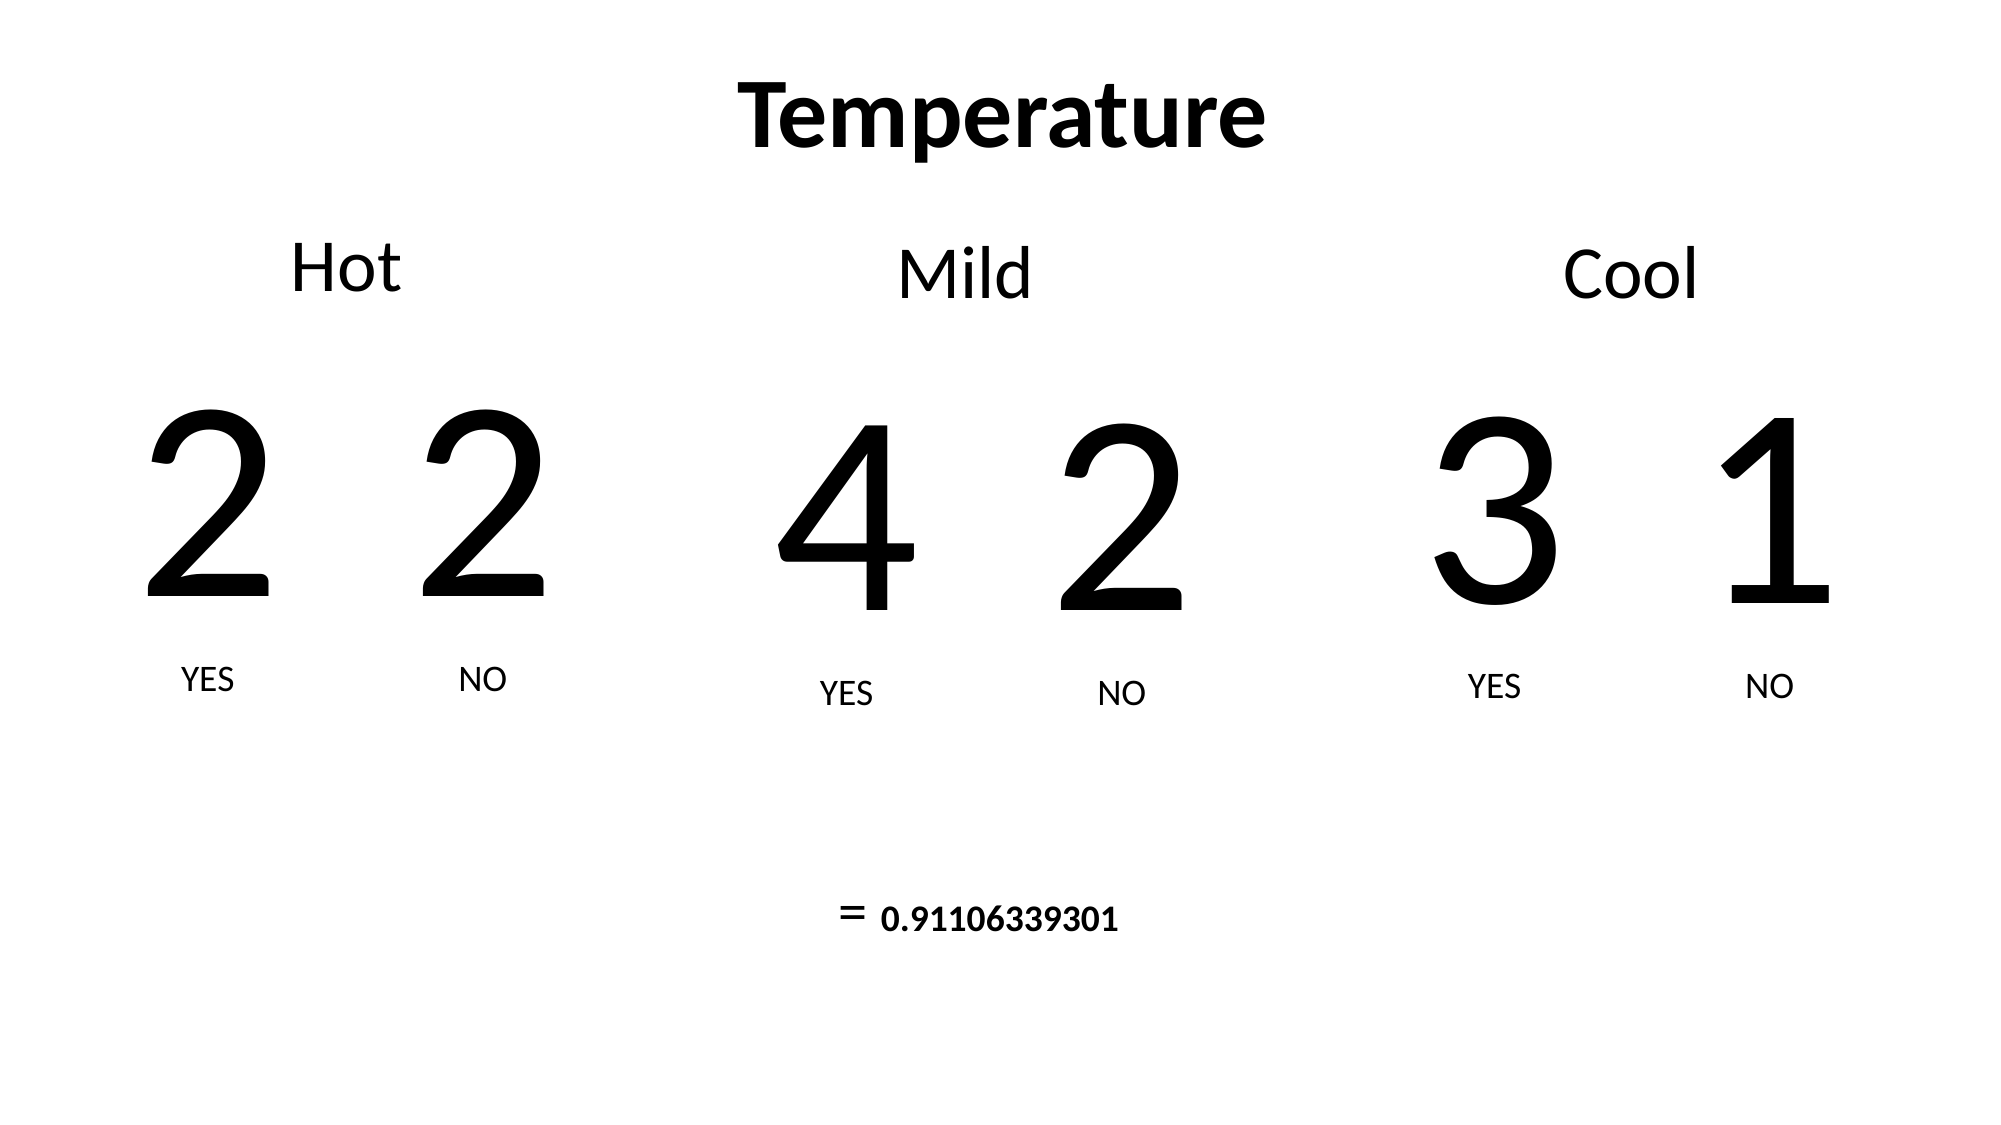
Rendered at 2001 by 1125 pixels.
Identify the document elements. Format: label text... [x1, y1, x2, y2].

text_box Temperature [722, 40, 1284, 175]
text_box 3 YES [1406, 308, 1583, 714]
text_box 2 YES [120, 301, 296, 707]
text_box Mild [881, 215, 1049, 321]
text_box 2 NO [1034, 315, 1210, 721]
text_box 4 YES [759, 315, 935, 721]
text_box 2 NO [395, 301, 571, 707]
text_box Hot [276, 209, 418, 314]
text_box Cool [1548, 215, 1715, 321]
text_box 1 NO [1682, 308, 1858, 714]
